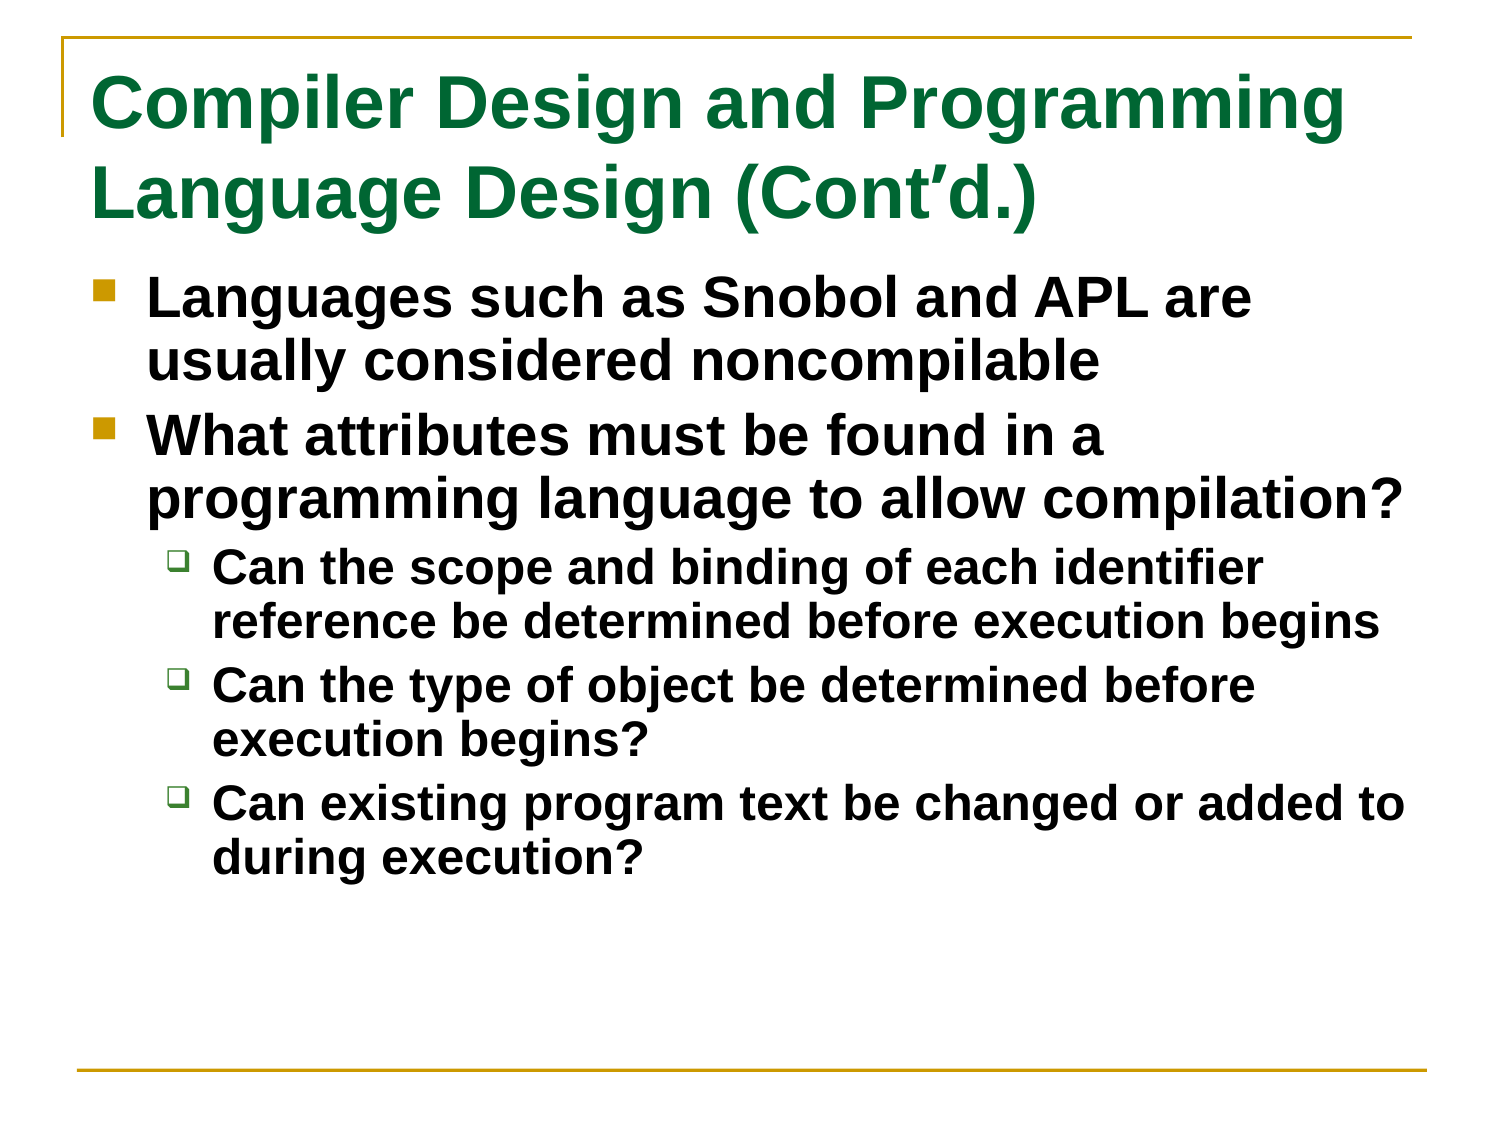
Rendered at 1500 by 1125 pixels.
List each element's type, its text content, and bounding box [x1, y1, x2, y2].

title Compiler Design and Programming Language Design (Cont’d.) [75, 45, 1425, 161]
list Languages such as Snobol and APL are usually considered noncompilable What attributes must be found in a programming language to allow compilation? Can the scope and binding of each identifier reference be determined before execution begins Can the type of object be determined before execution begins? Can existing program text be changed or added to during execution? [75, 260, 1425, 1059]
